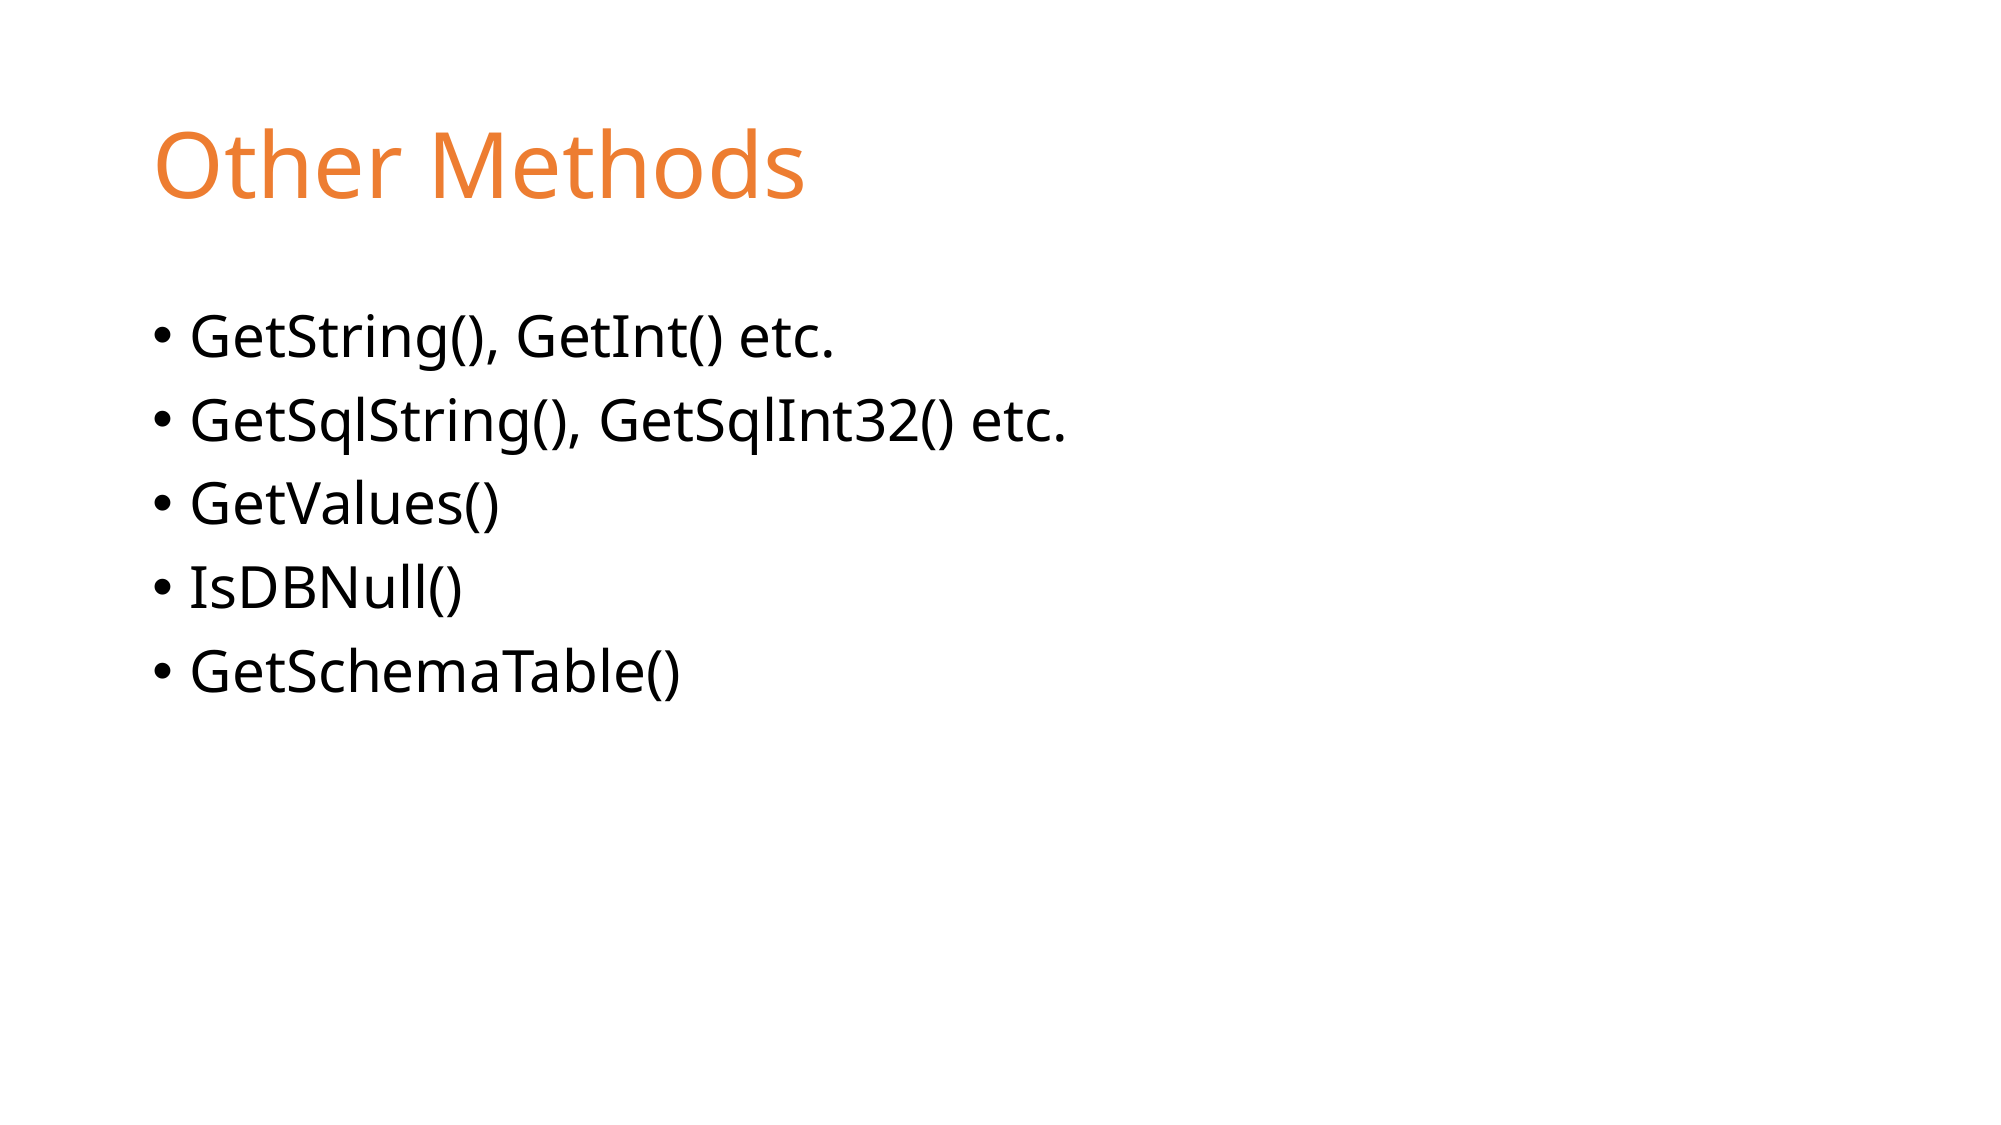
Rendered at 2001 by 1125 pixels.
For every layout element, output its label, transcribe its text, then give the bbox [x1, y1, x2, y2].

list GetString(), GetInt() etc. GetSqlString(), GetSqlInt32() etc. GetValues() IsDBNull() GetSchemaTable() [137, 299, 1863, 1014]
title Other Methods [137, 59, 1863, 278]
